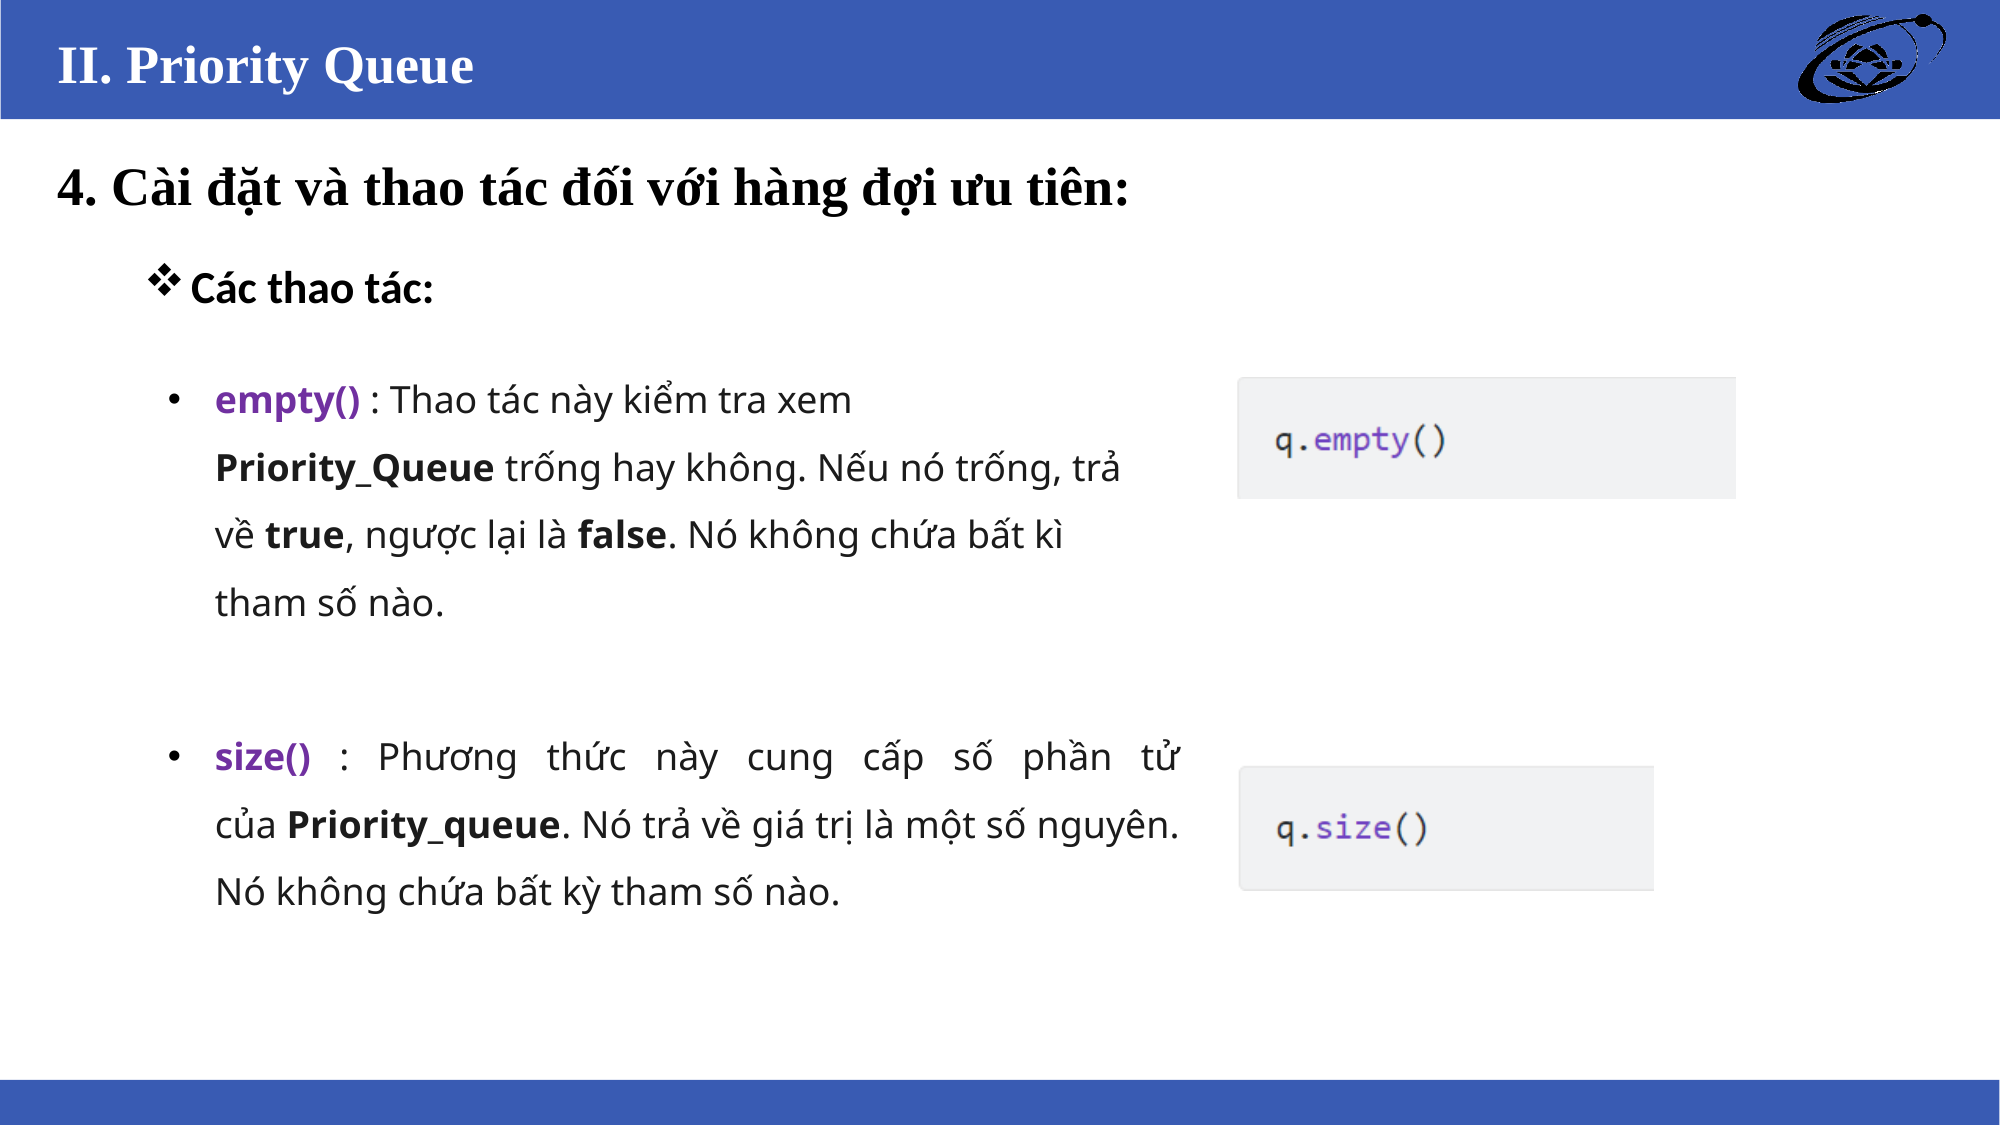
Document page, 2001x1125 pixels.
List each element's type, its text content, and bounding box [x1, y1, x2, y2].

picture [1236, 760, 1655, 891]
picture [1236, 376, 1736, 500]
text_box II. Priority Queue [42, 22, 692, 102]
text_box 4. Cài đặt và thao tác đối với hàng đợi ưu tiên: [42, 144, 1220, 224]
text_box size() : Phương thức này cung cấp số phần tử của Priority_queue. Nó trả về giá trị là một số nguyên. Nó không chứa bất kỳ tham số nào. [153, 703, 1196, 921]
text_box Các thao tác: [129, 250, 507, 320]
picture [1797, 13, 1947, 106]
text_box empty() : Thao tác này kiểm tra xem Priority_Queue trống hay không. Nếu nó trống, trả về true, ngược lại là false. Nó không chứa bất kì tham số nào. [153, 346, 1158, 631]
